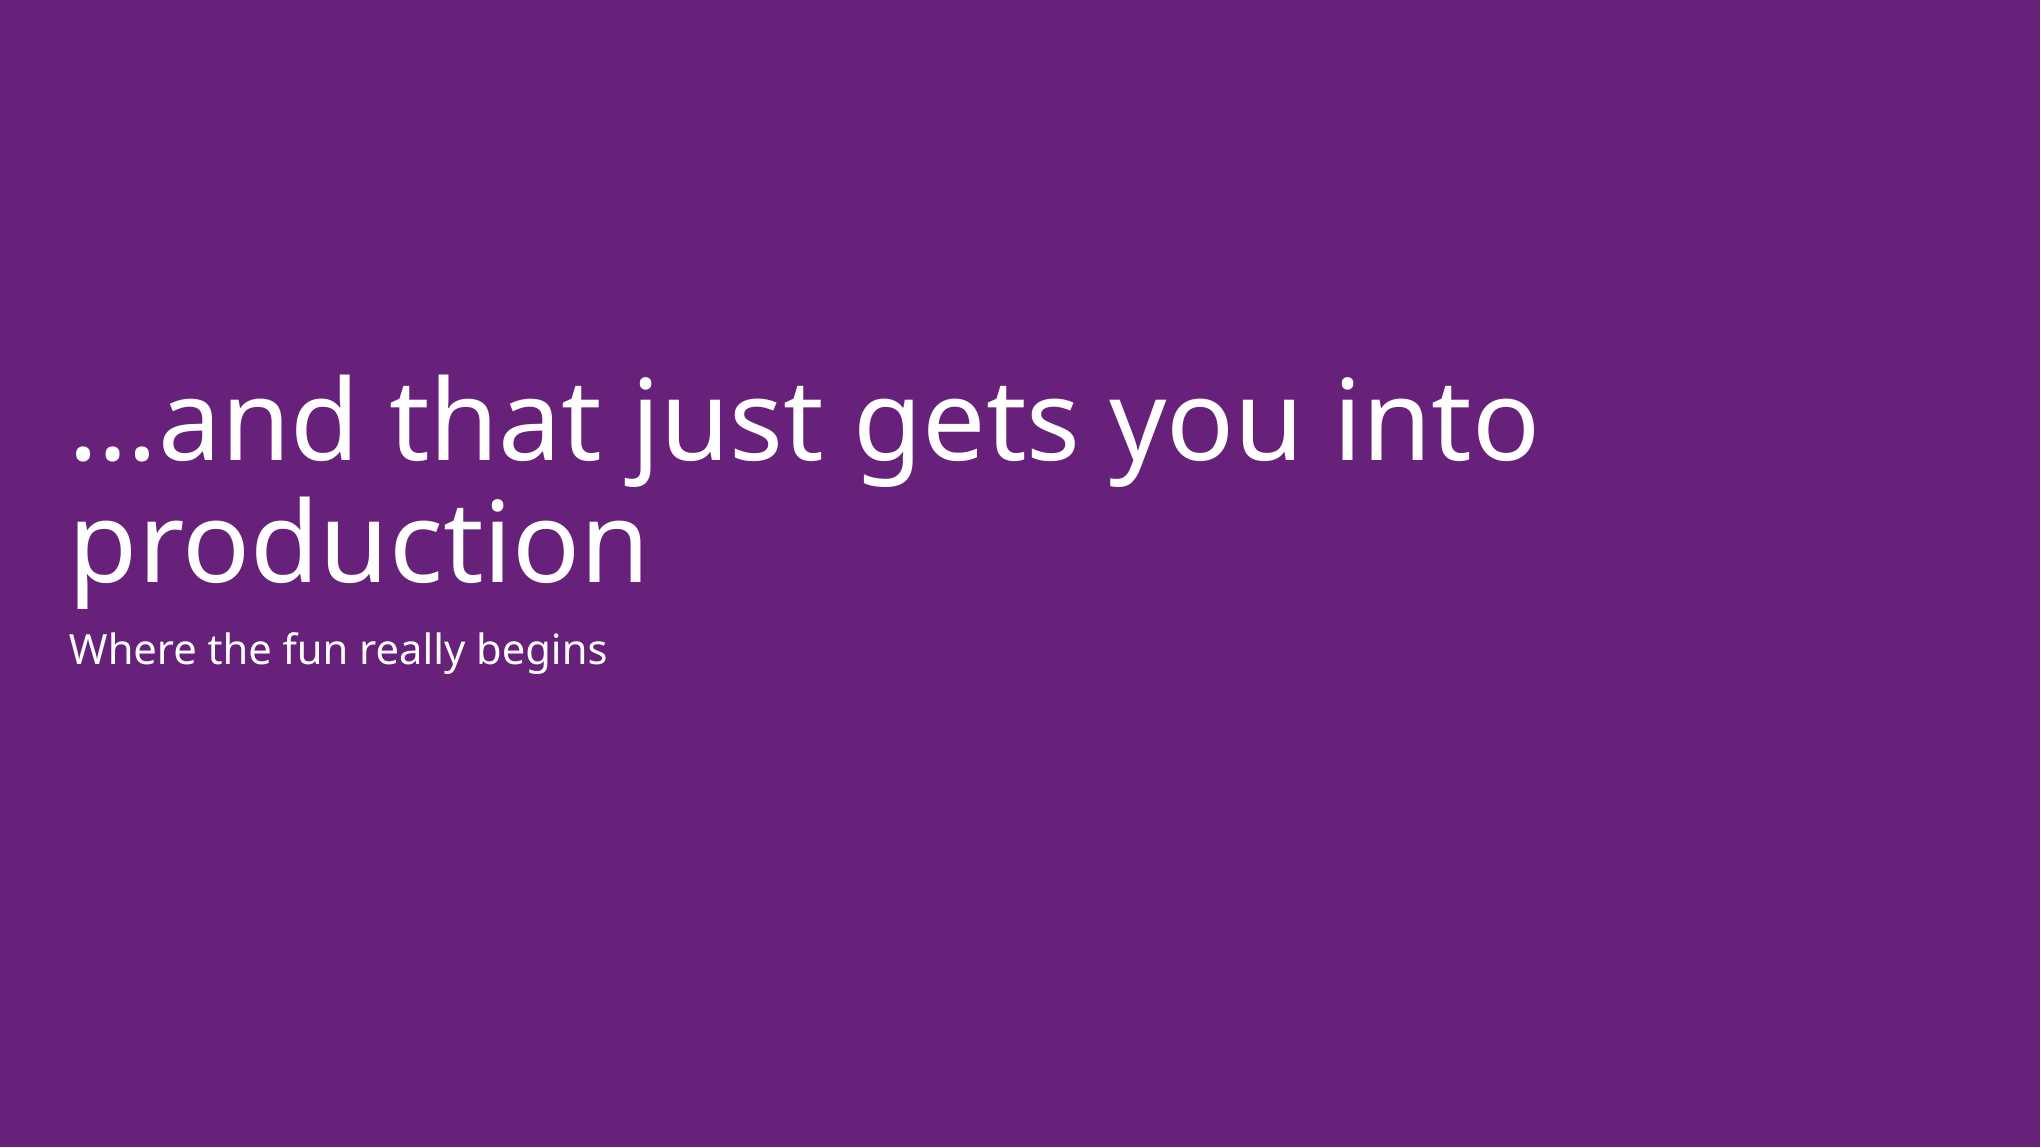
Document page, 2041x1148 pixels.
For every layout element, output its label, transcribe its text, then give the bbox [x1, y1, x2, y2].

list …and that just gets you into production Where the fun really begins [45, 348, 1996, 570]
